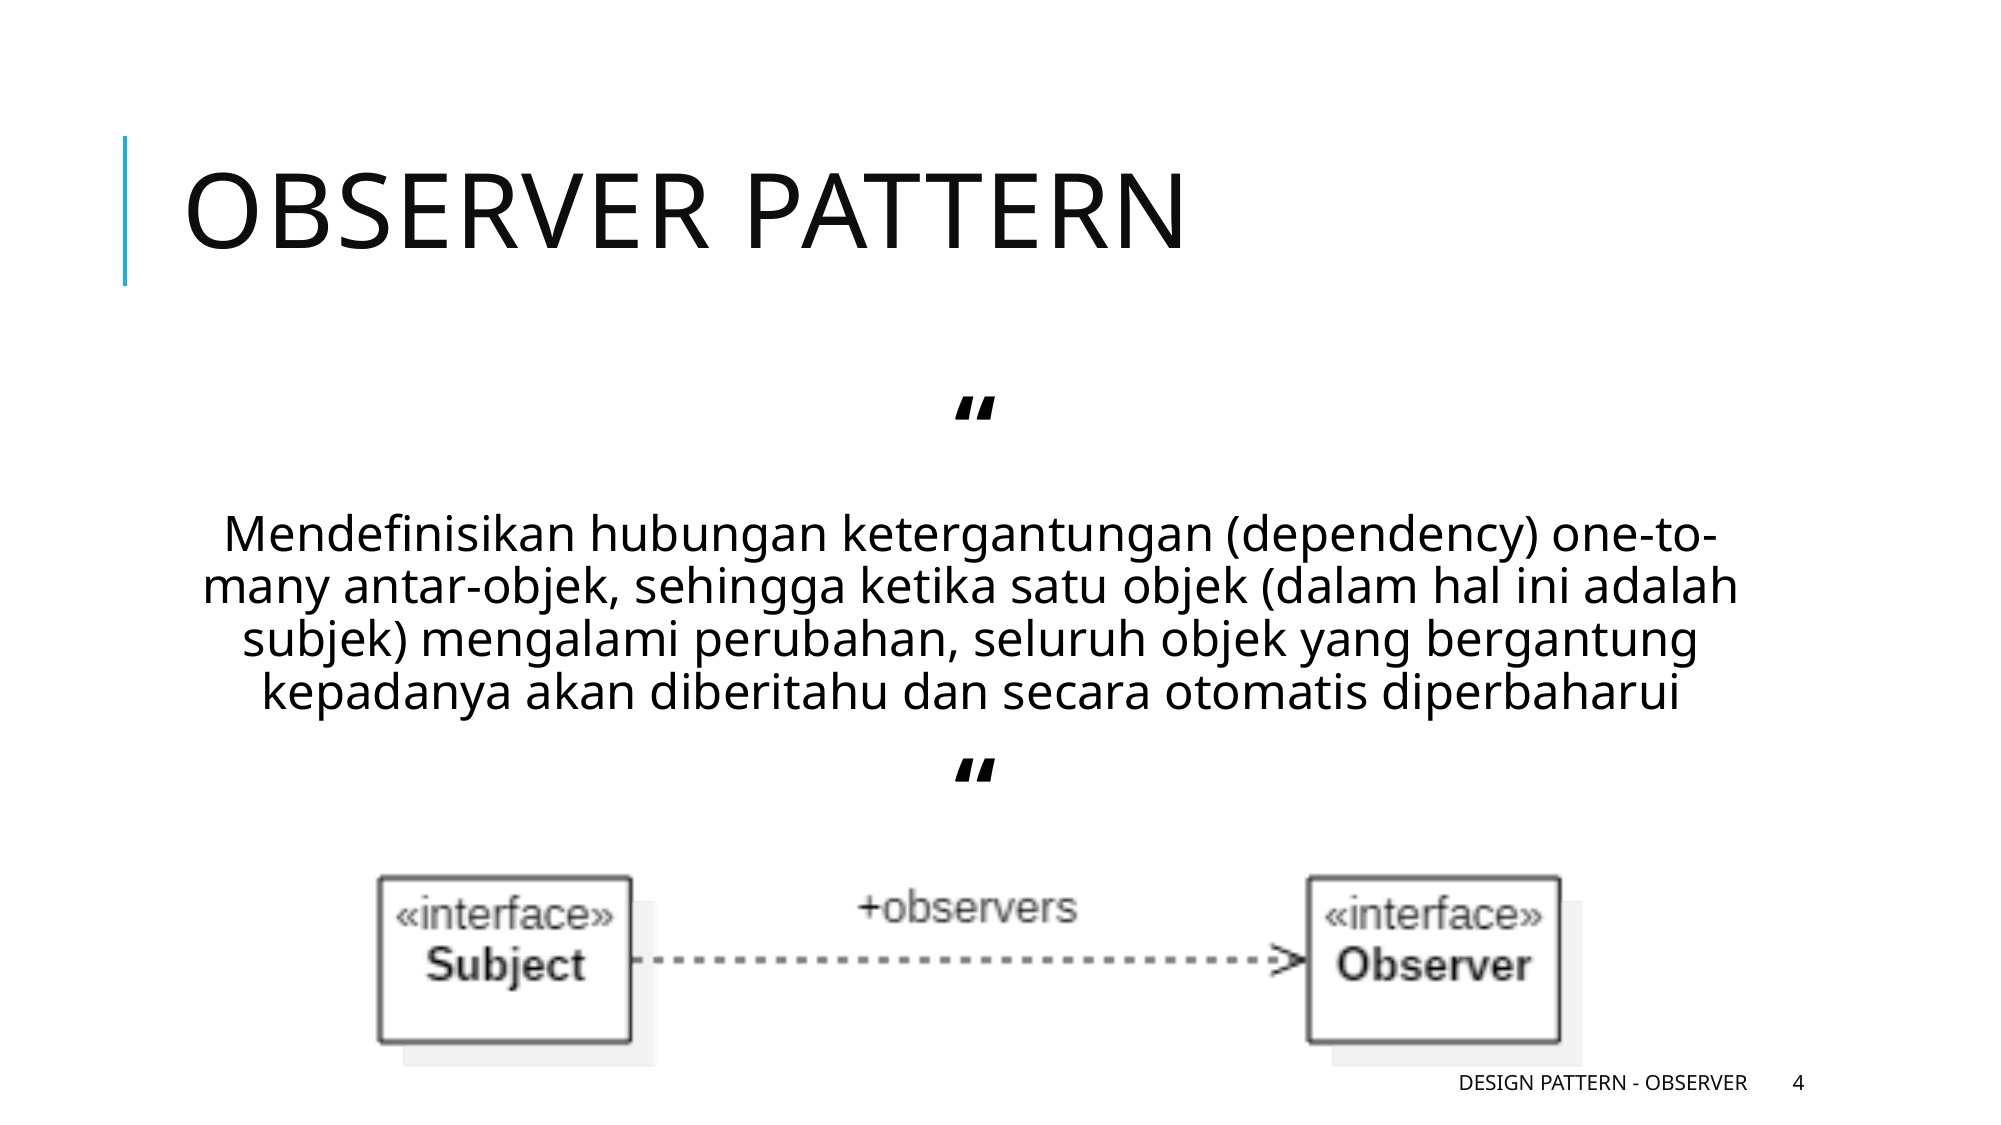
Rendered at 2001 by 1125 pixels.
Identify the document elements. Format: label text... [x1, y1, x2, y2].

slide_number 4 [1777, 1061, 1938, 1107]
footer Design Pattern - Observer [794, 1061, 1763, 1107]
title Observer Pattern [168, 96, 1763, 342]
picture [347, 845, 1584, 1067]
list “ Mendefinisikan hubungan ketergantungan (dependency) one-to-many antar-objek, sehingga ketika satu objek (dalam hal ini adalah subjek) mengalami perubahan, seluruh objek yang bergantung kepadanya akan diberitahu dan secara otomatis diperbaharui “ [168, 375, 1763, 860]
